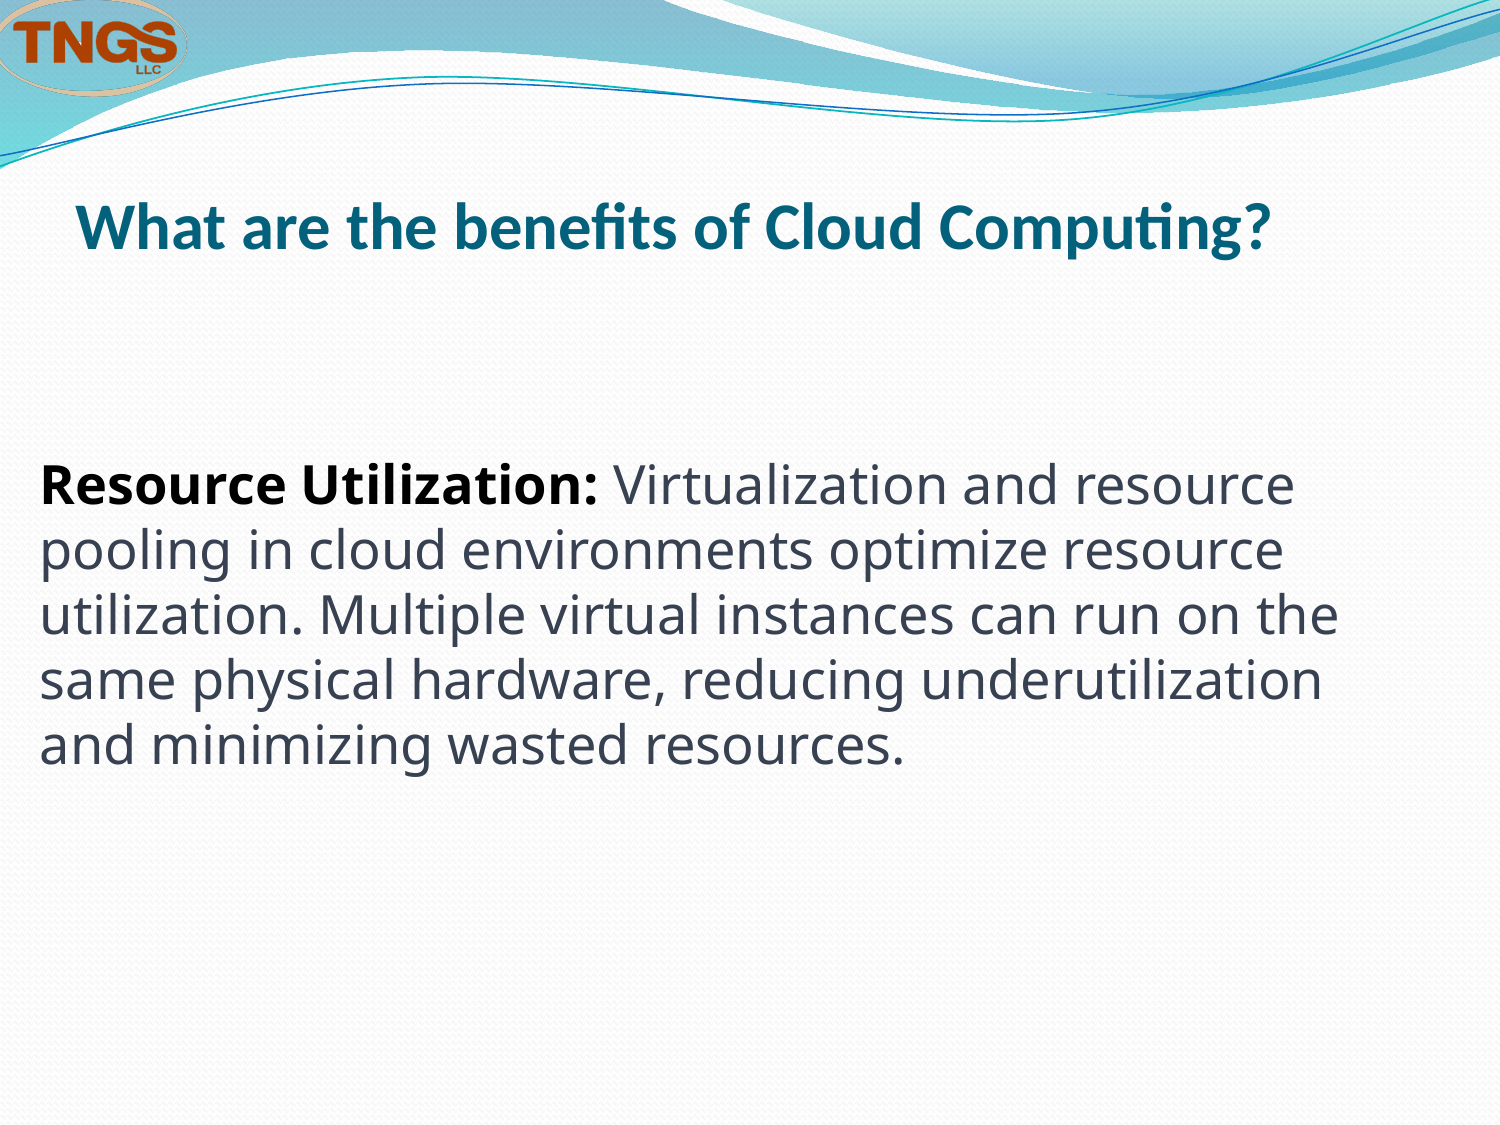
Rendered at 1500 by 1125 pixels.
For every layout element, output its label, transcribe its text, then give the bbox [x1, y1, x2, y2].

list Resource Utilization: Virtualization and resource pooling in cloud environments optimize resource utilization. Multiple virtual instances can run on the same physical hardware, reducing underutilization and minimizing wasted resources. [24, 442, 1425, 975]
picture [0, 0, 188, 97]
title What are the benefits of Cloud Computing? [75, 149, 1475, 263]
